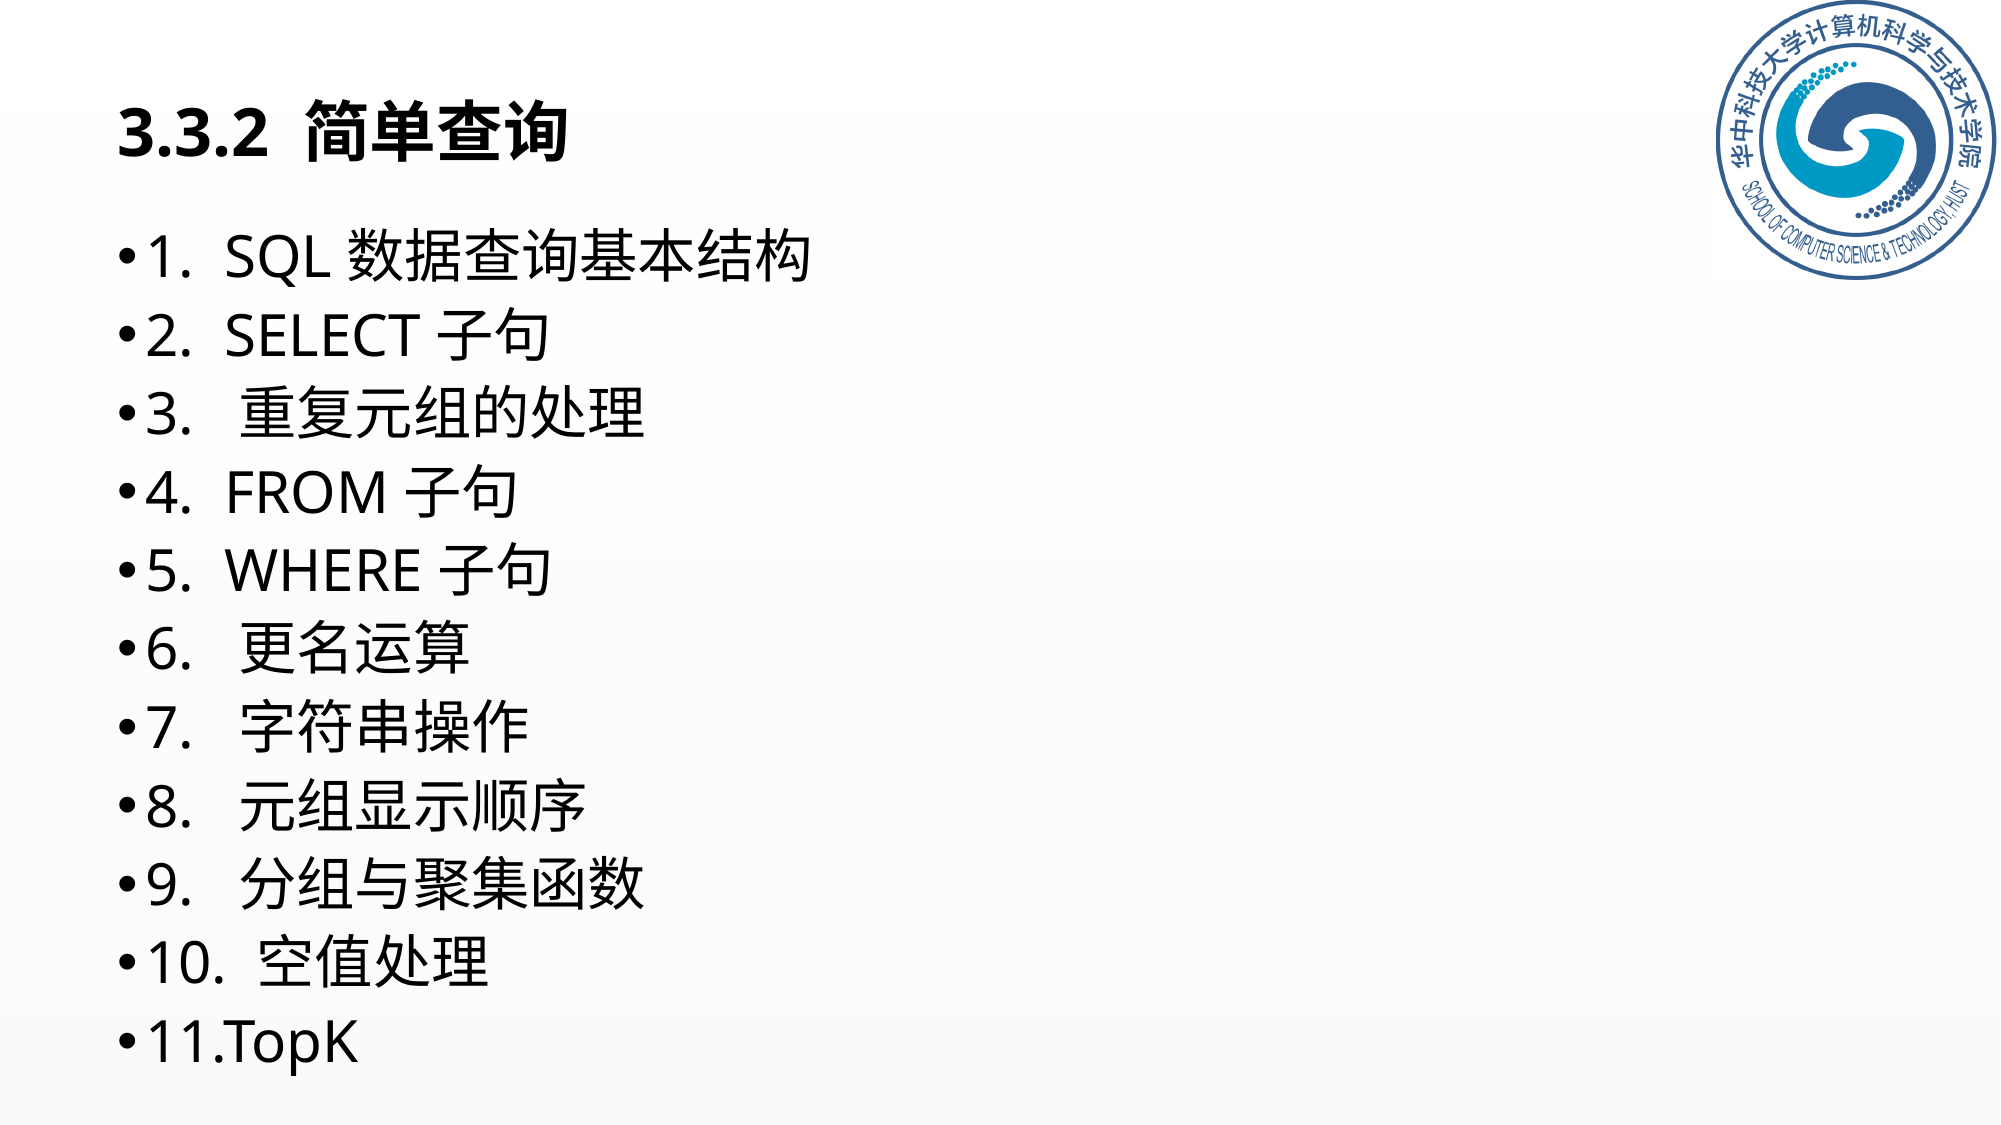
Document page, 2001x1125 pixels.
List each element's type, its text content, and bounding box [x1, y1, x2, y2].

list 1. SQL数据查询基本结构 2. SELECT子句 3. 重复元组的处理 4. FROM子句 5. WHERE子句 6. 更名运算 7. 字符串操作 8. 元组显示顺序 9. 分组与聚集函数 10. 空值处理 11.TopK [102, 219, 1591, 1106]
title 3.3.2 简单查询 [102, 78, 1378, 191]
picture [1716, 0, 1999, 280]
